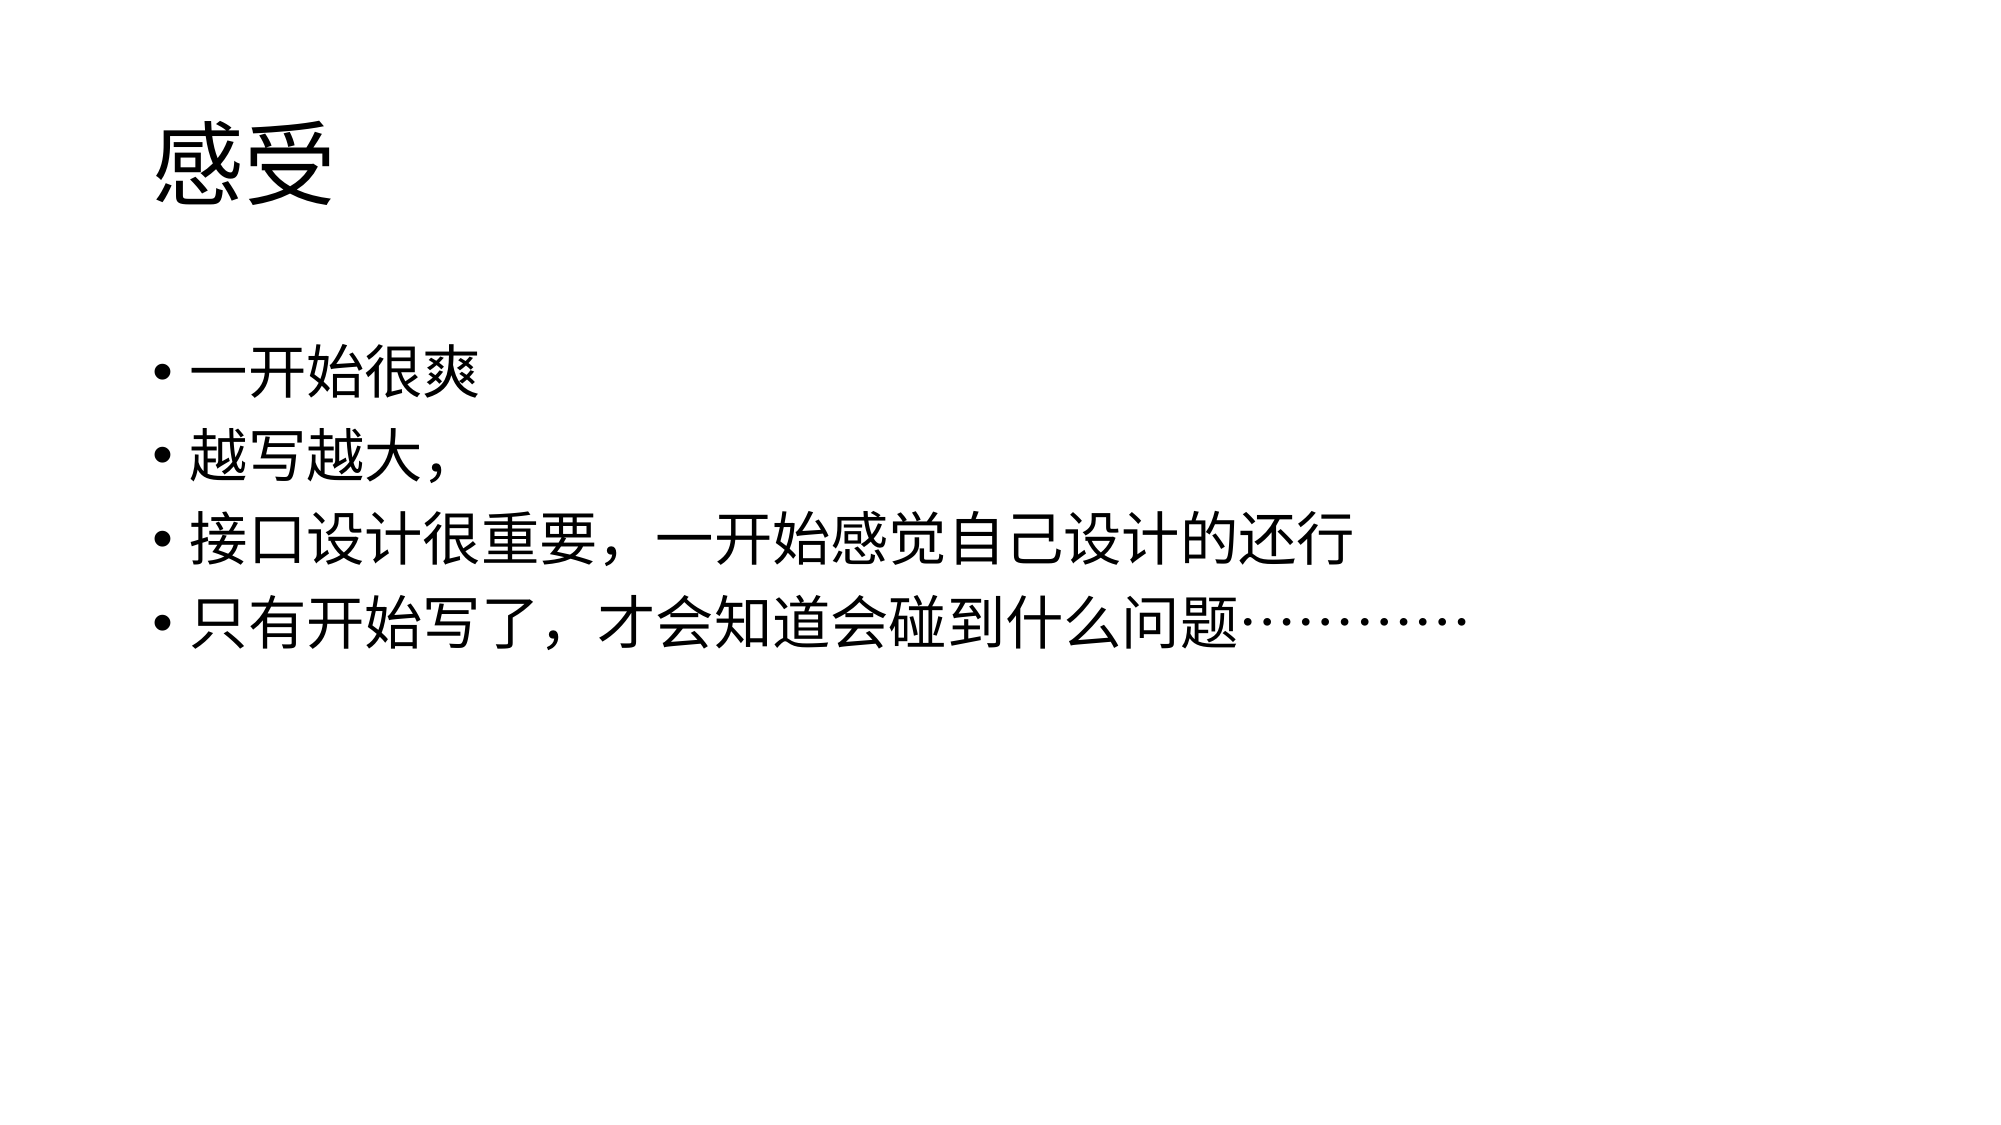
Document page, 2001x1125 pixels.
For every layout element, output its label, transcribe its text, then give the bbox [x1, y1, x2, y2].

title 感受 [137, 59, 1863, 278]
list 一开始很爽 越写越大， 接口设计很重要，一开始感觉自己设计的还行 只有开始写了，才会知道会碰到什么问题………… [137, 335, 1863, 1094]
